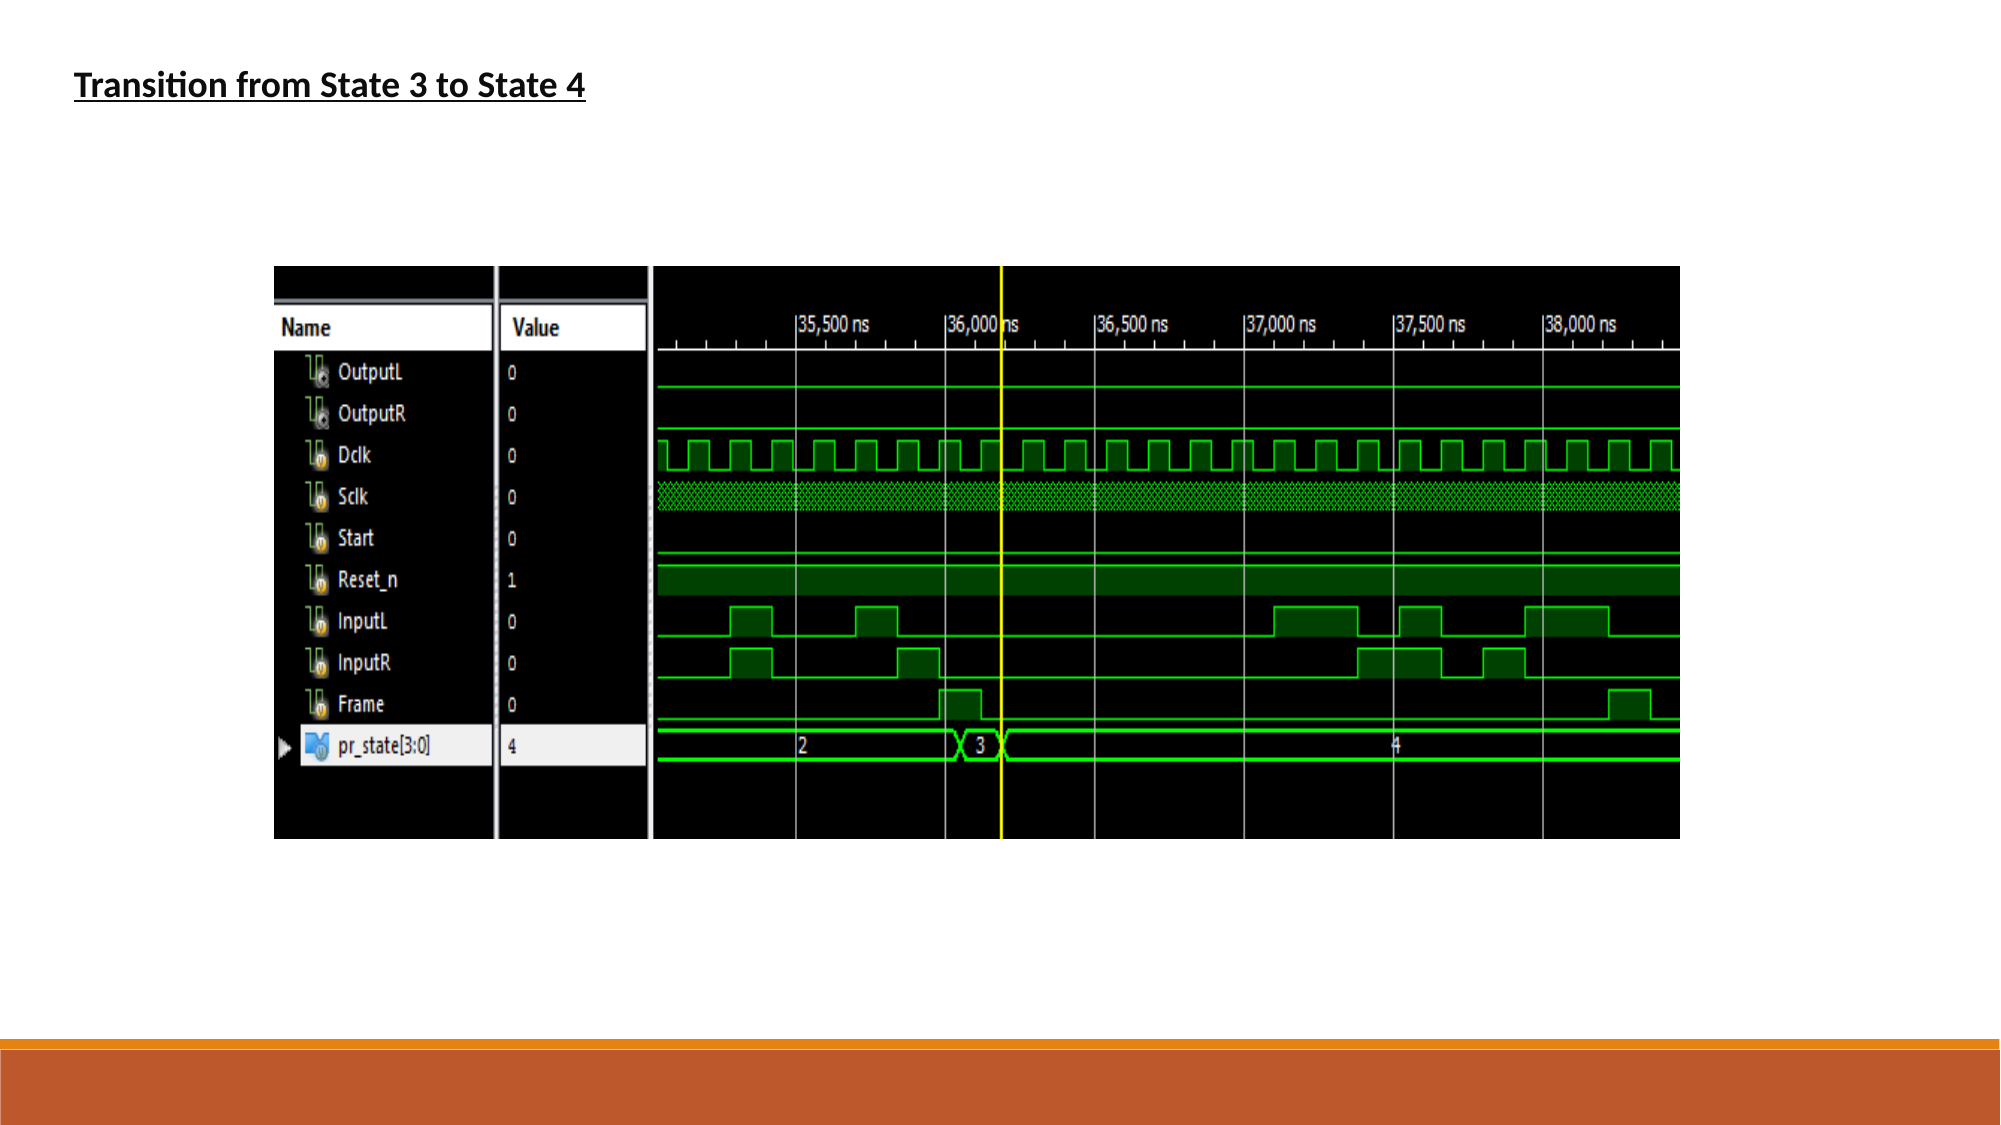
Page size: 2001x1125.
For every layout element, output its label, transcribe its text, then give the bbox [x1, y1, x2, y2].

picture [274, 265, 1681, 840]
text_box Transition from State 3 to State 4 [59, 52, 602, 113]
